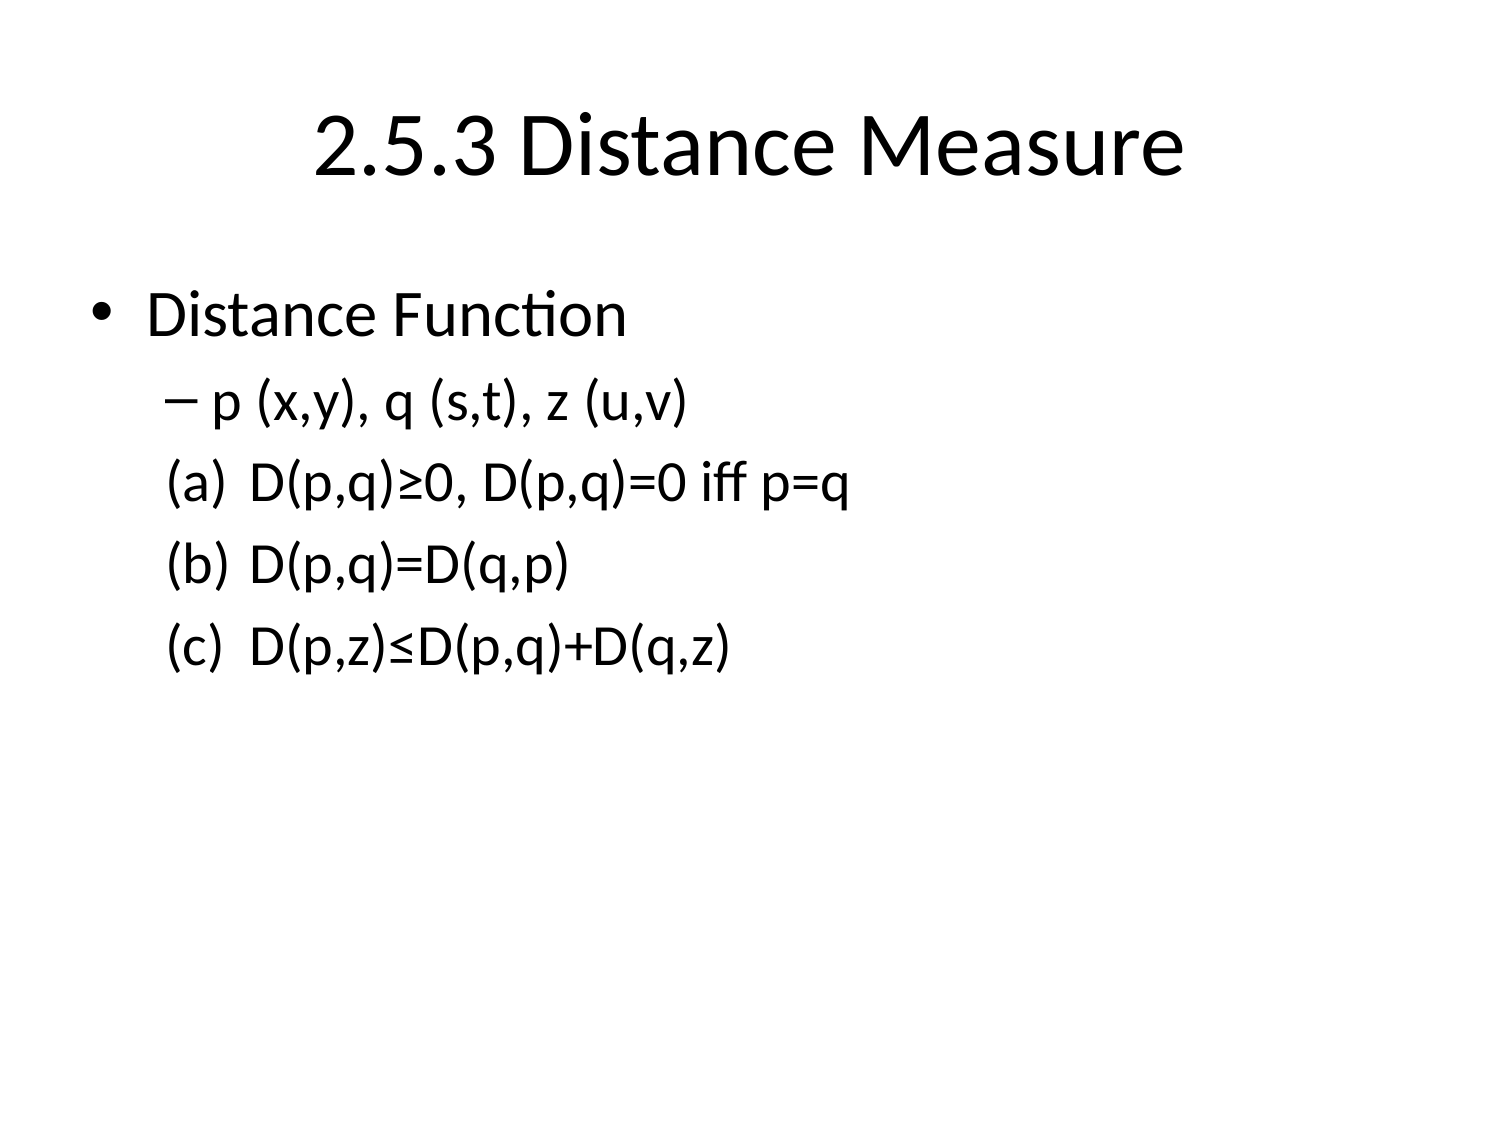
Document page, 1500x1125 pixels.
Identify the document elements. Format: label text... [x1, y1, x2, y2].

title 2.5.3 Distance Measure [75, 45, 1425, 233]
list Distance Function p (x,y), q (s,t), z (u,v) D(p,q)≥0, D(p,q)=0 iff p=q D(p,q)=D(q,p) D(p,z)≤D(p,q)+D(q,z) [75, 262, 1425, 1005]
